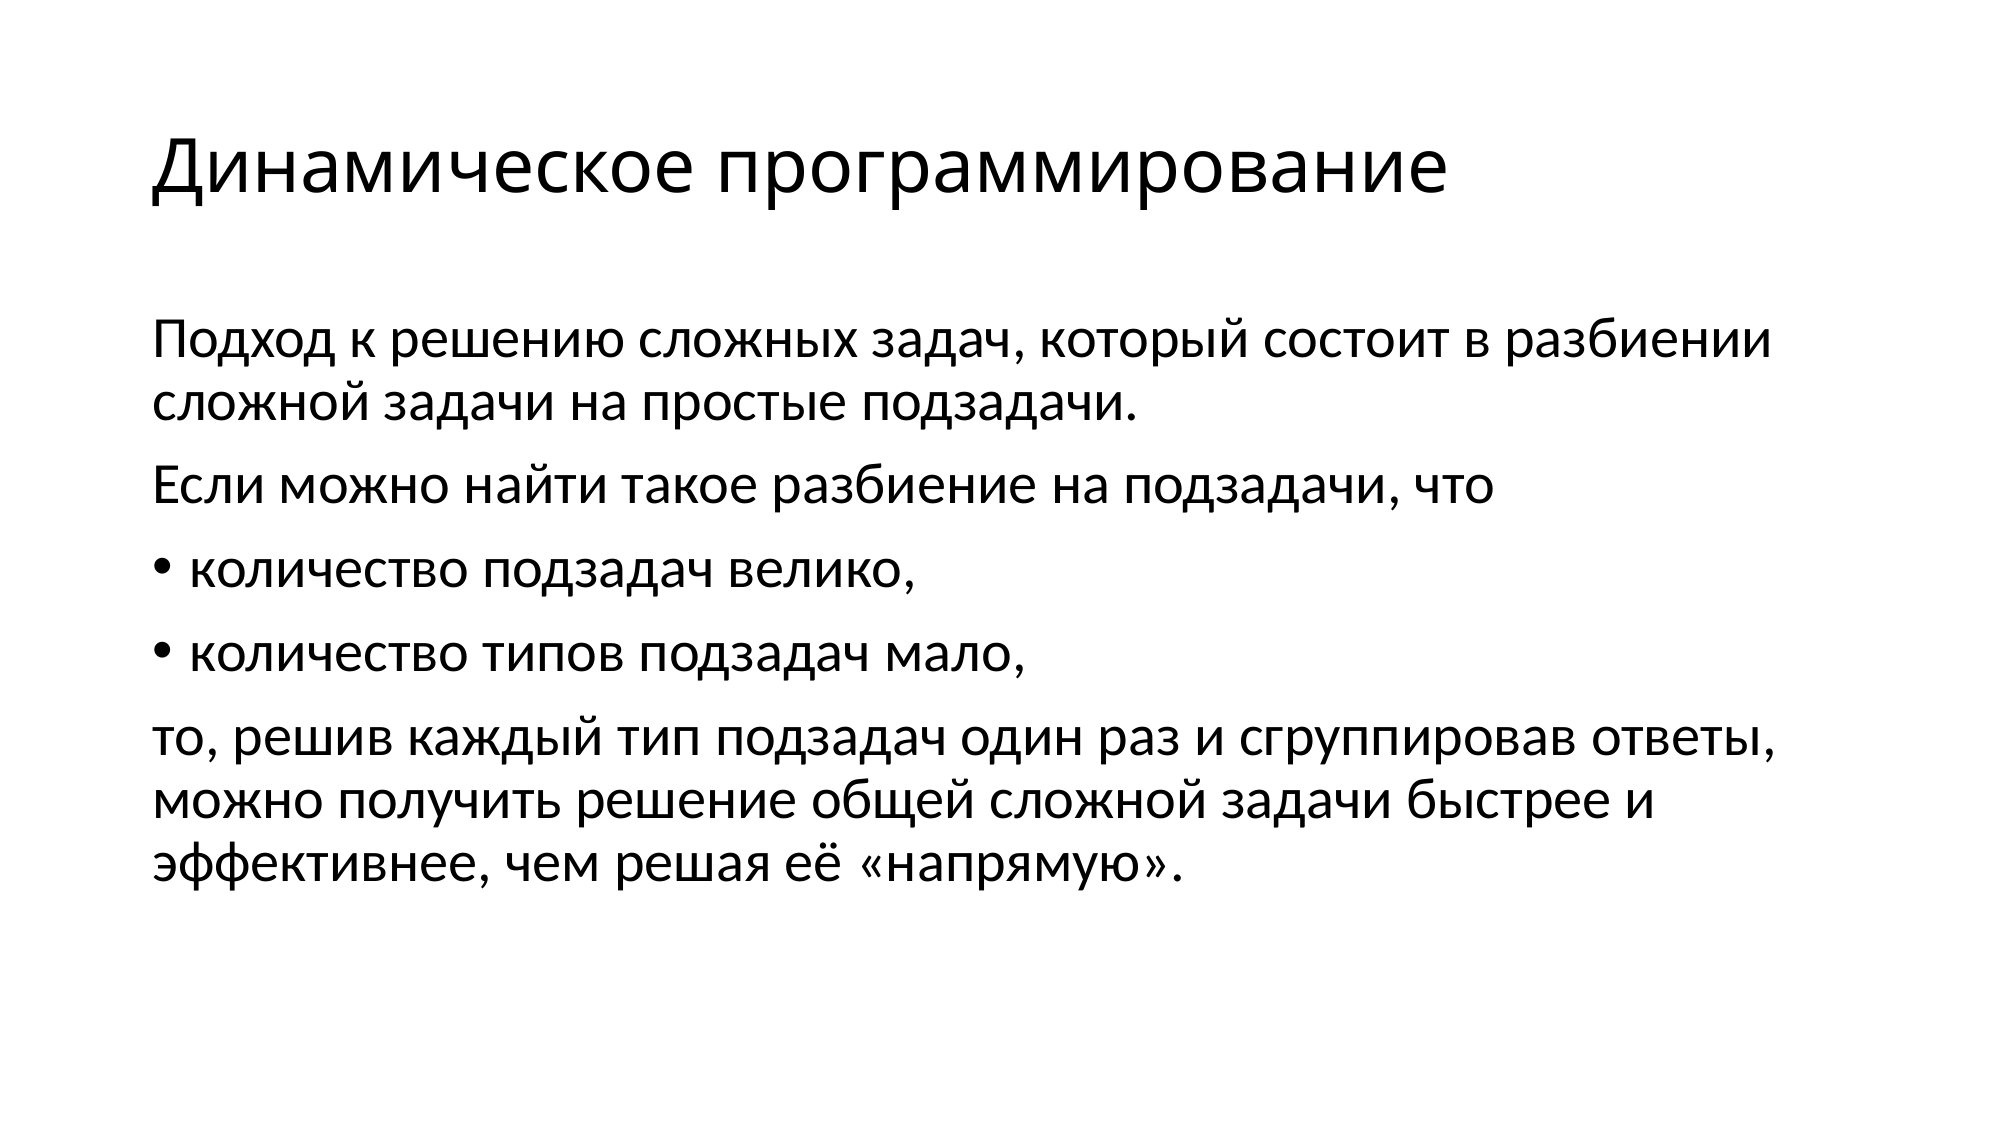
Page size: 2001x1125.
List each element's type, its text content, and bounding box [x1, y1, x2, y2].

list Подход к решению сложных задач, который состоит в разбиении сложной задачи на простые подзадачи. Если можно найти такое разбиение на подзадачи, что количество подзадач велико, количество типов подзадач мало, то, решив каждый тип подзадач один раз и сгруппировав ответы, можно получить решение общей сложной задачи быстрее и эффективнее, чем решая её «напрямую». [137, 299, 1863, 1014]
title Динамическое программирование [137, 59, 1863, 278]
